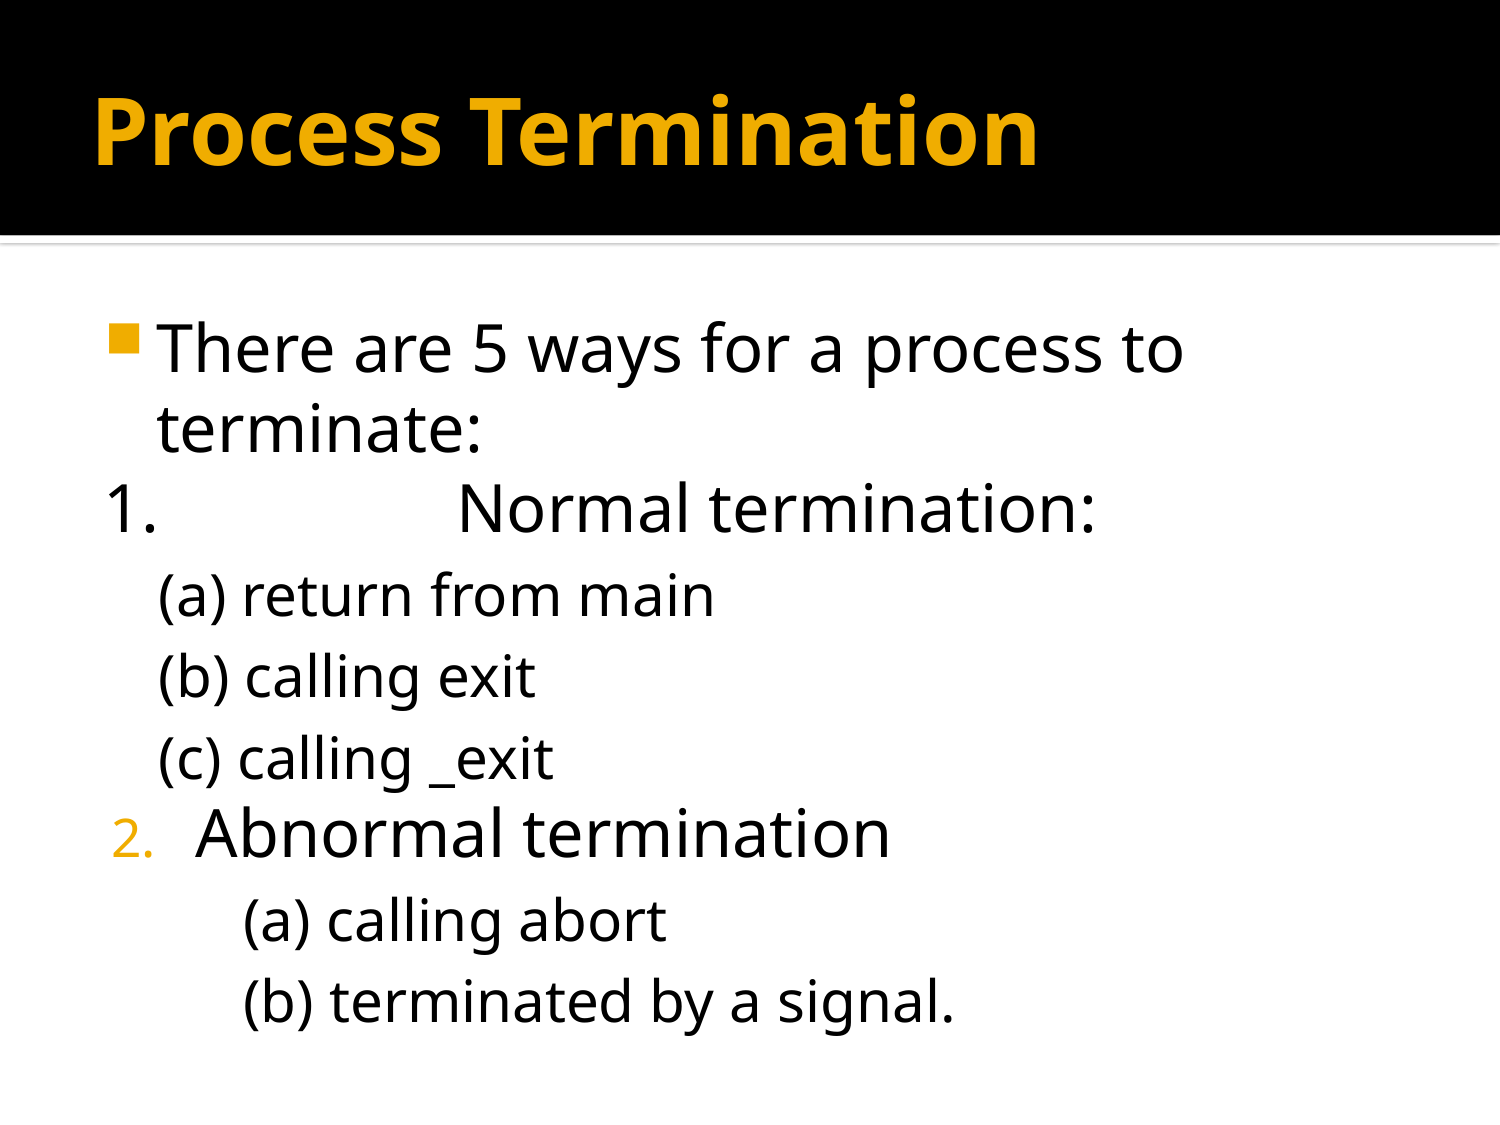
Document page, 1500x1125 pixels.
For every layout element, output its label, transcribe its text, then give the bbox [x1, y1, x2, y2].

title Process Termination [75, 25, 1425, 231]
list There are 5 ways for a process to terminate: 1. Normal termination: (a) return from main (b) calling exit (c) calling _exit Abnormal termination (a) calling abort (b) terminated by a signal. [75, 291, 1425, 1050]
